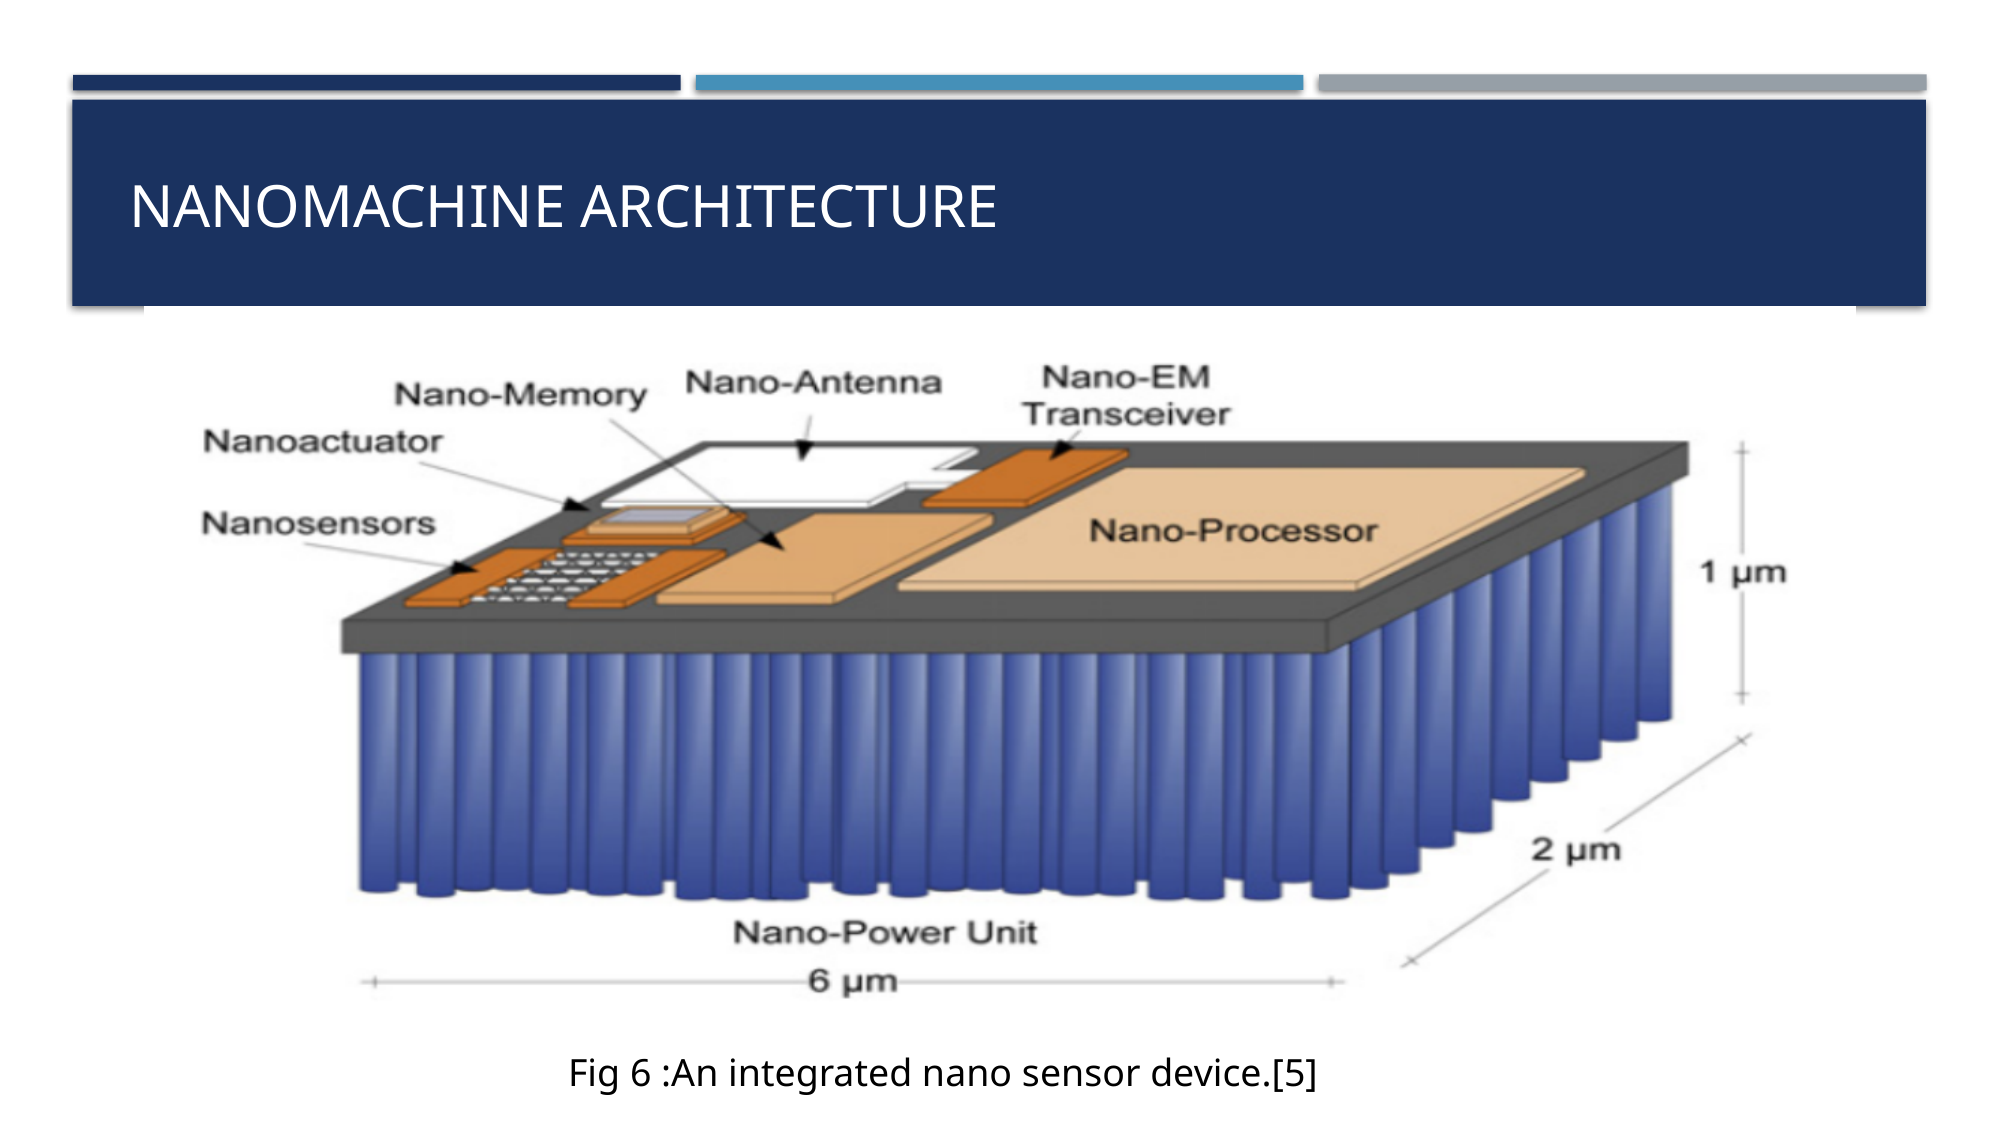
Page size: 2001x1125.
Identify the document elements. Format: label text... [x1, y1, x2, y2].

text_box Fig 6 :An integrated nano sensor device.[5] [553, 1054, 1333, 1102]
title Nanomachine Architecture [114, 160, 1886, 247]
picture [143, 306, 1857, 1043]
